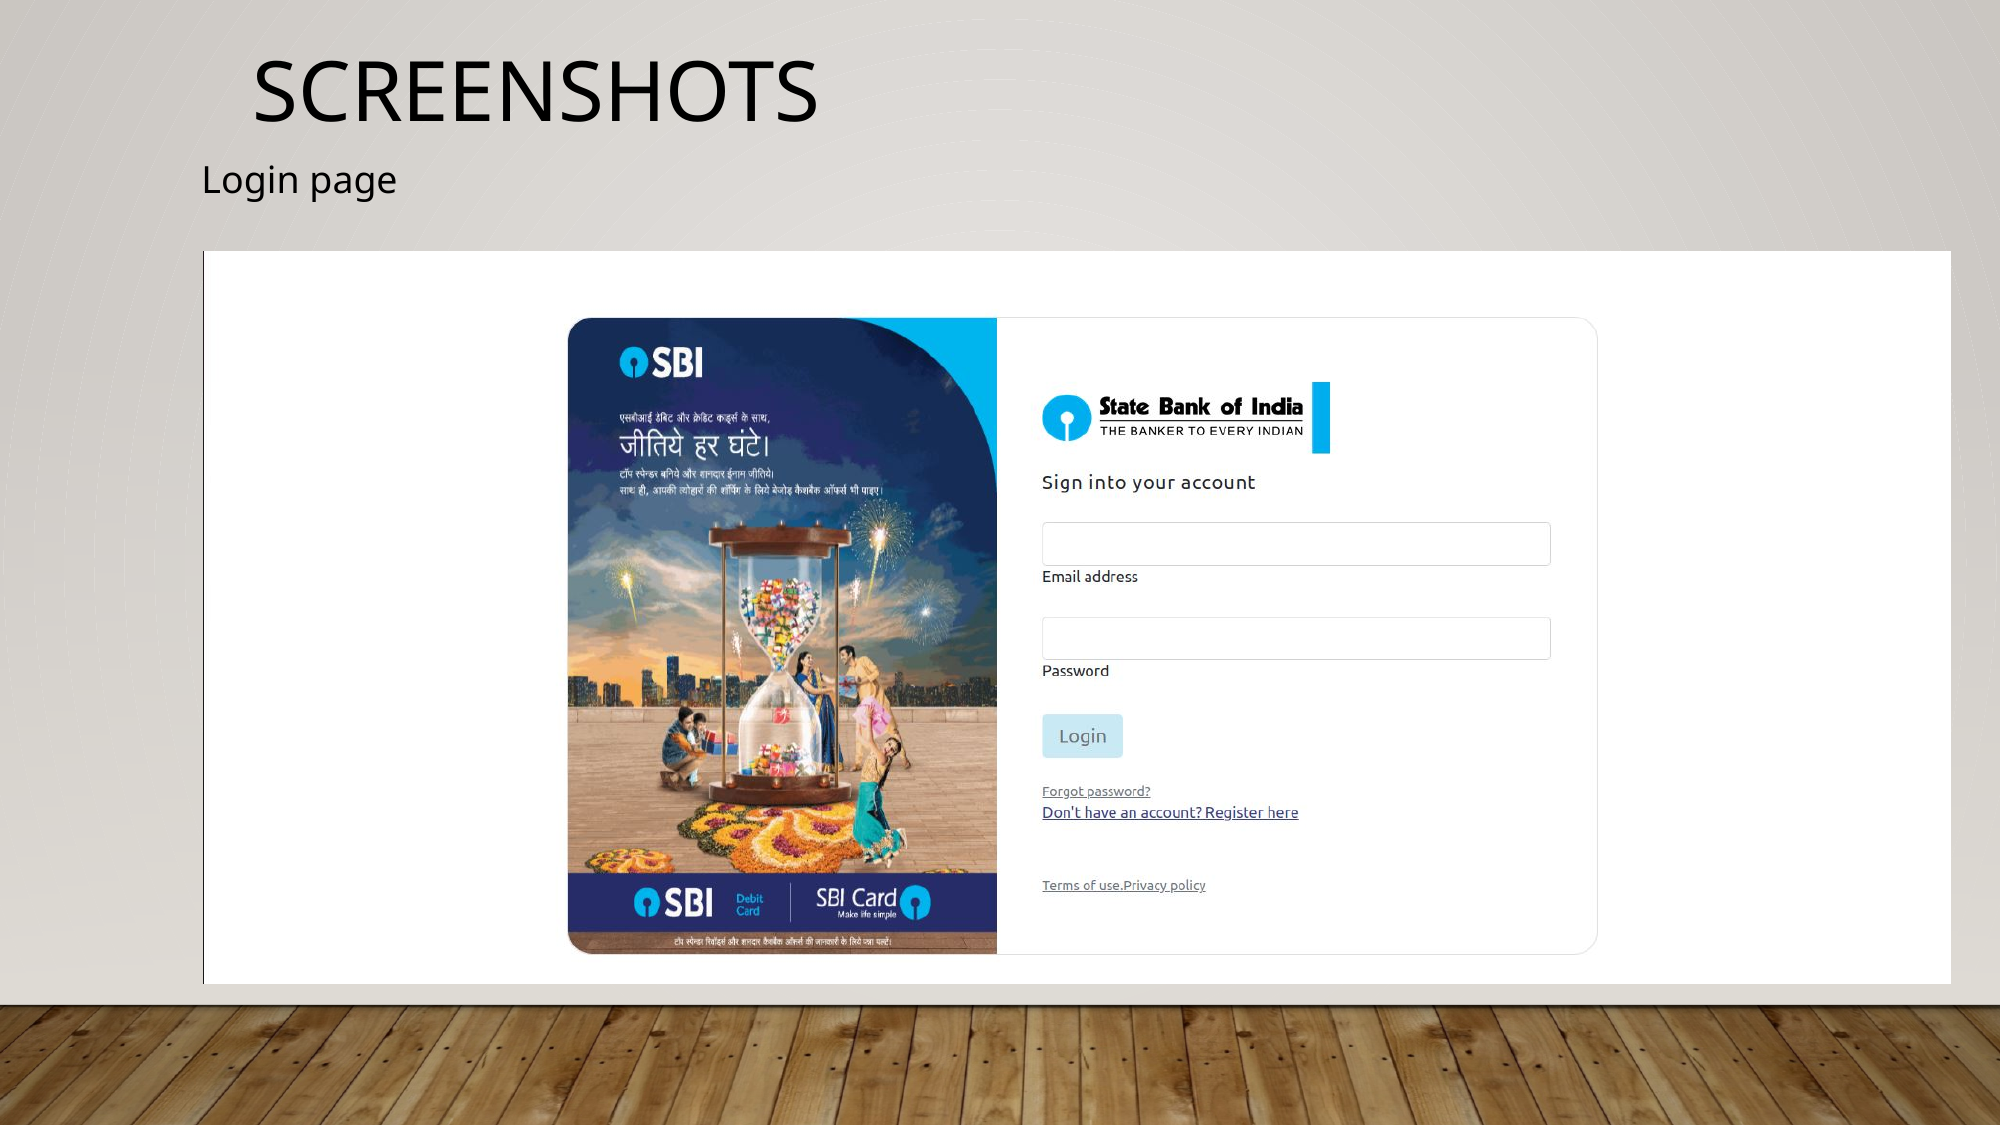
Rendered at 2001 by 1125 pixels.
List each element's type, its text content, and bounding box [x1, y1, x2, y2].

text_box Screenshots [238, 41, 1814, 156]
picture [0, 1005, 2000, 1125]
picture [203, 251, 1951, 985]
text_box Login page [186, 148, 637, 209]
